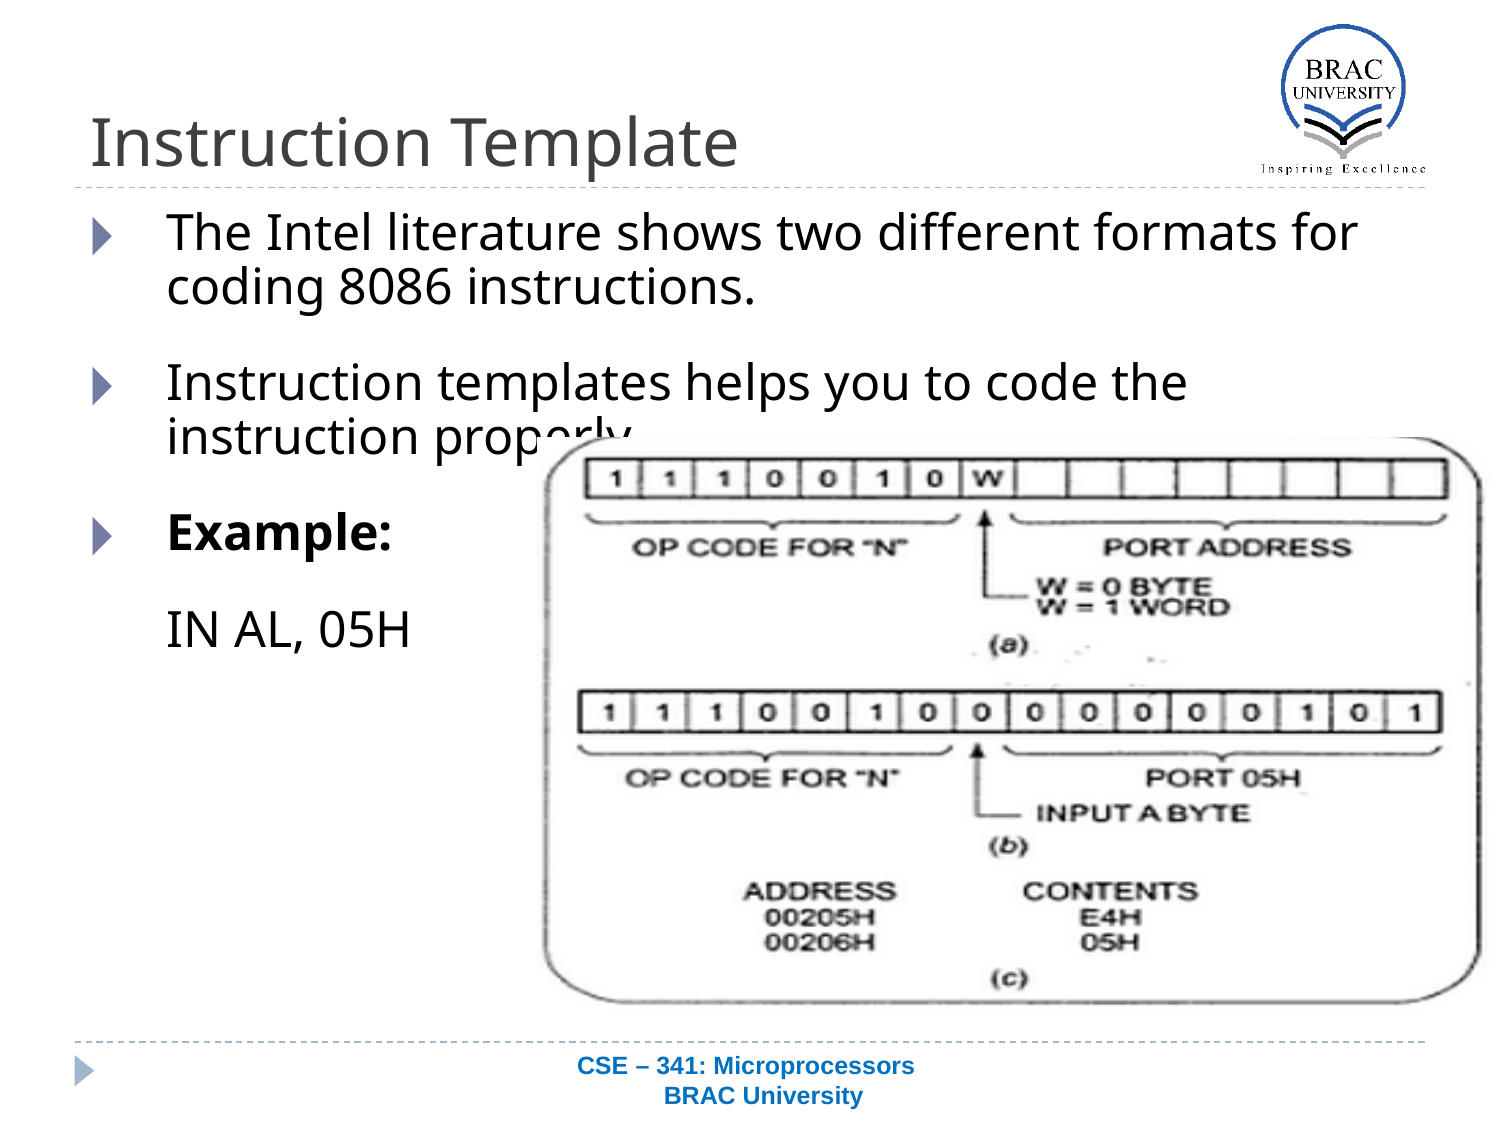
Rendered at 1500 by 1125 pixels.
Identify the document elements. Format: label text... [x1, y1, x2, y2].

footer CSE – 341: Microprocessors BRAC University [375, 1042, 1125, 1103]
title Instruction Template [75, 24, 1425, 188]
list The Intel literature shows two different formats for coding 8086 instructions. Instruction templates helps you to code the instruction properly. Example: IN AL, 05H [75, 200, 1425, 1010]
picture [536, 437, 1492, 1013]
